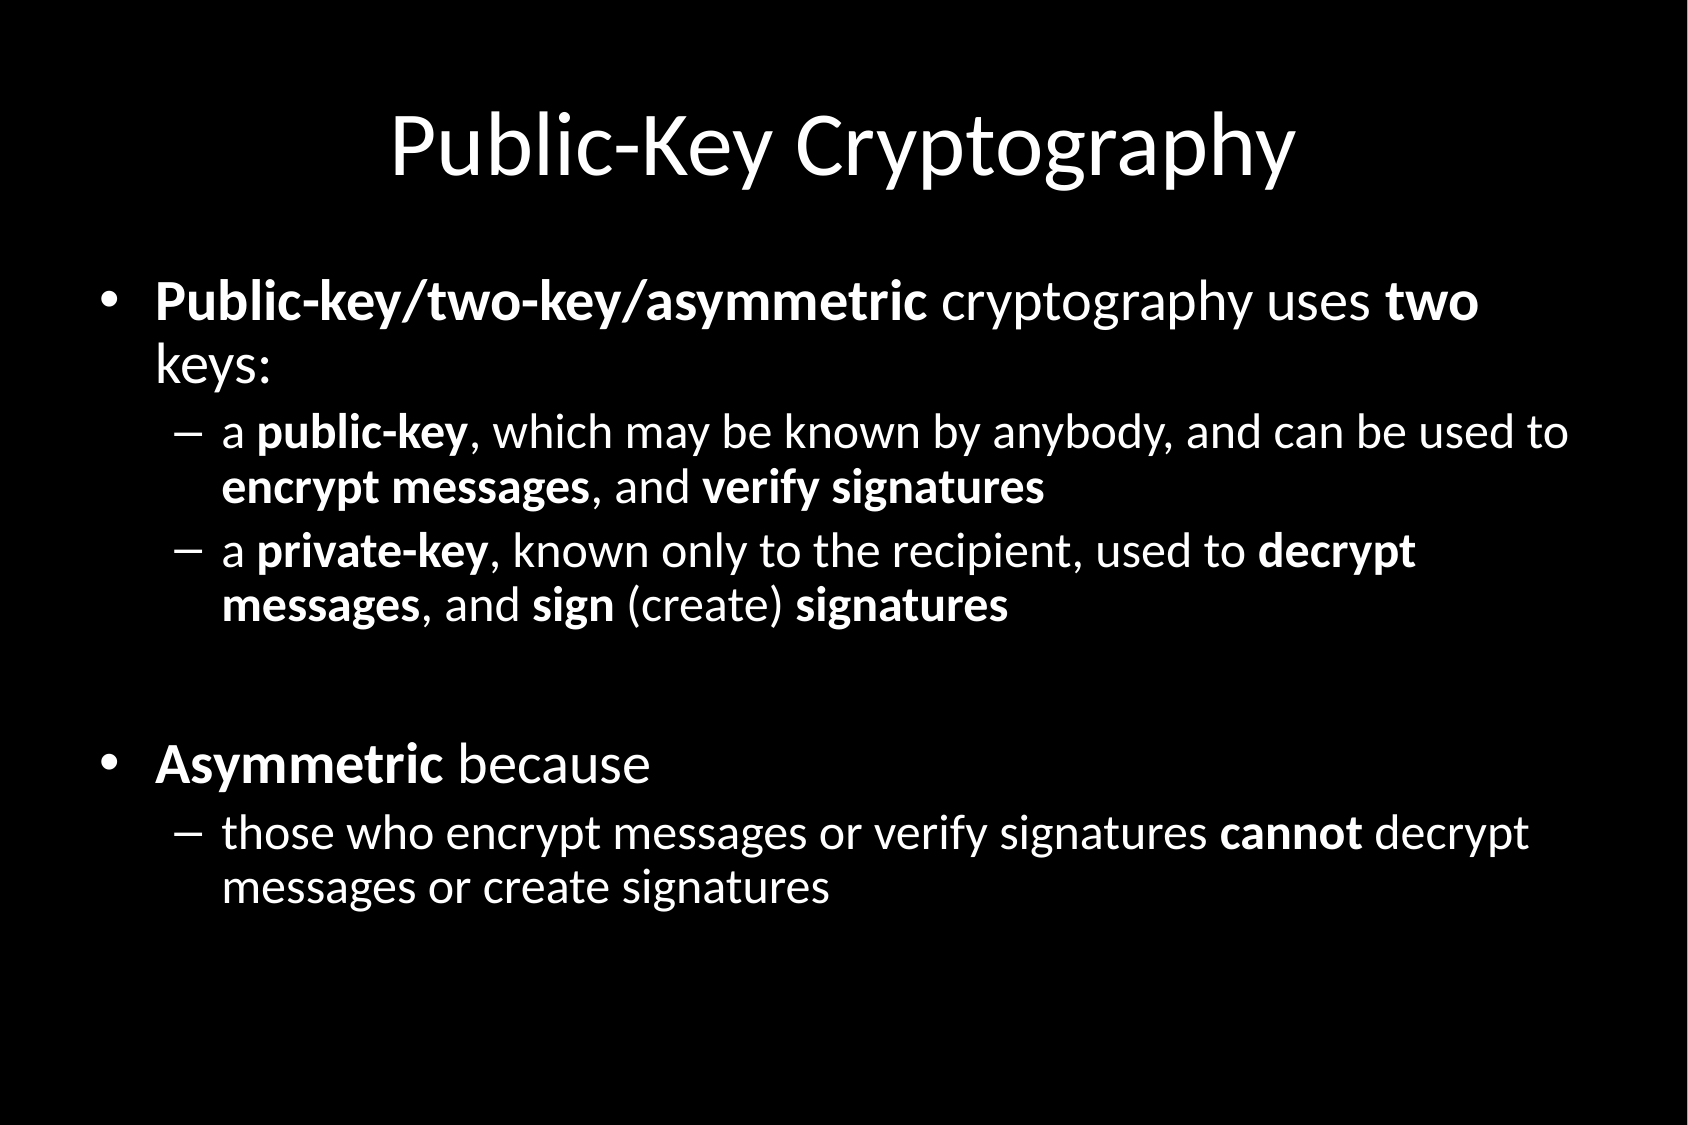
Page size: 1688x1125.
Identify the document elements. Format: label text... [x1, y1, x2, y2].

list Public-key/two-key/asymmetric cryptography uses two keys: a public-key, which may be known by anybody, and can be used to encrypt messages, and verify signatures a private-key, known only to the recipient, used to decrypt messages, and sign (create) signatures Asymmetric because those who encrypt messages or verify signatures cannot decrypt messages or create signatures [84, 262, 1604, 1005]
title Public-Key Cryptography [84, 45, 1604, 233]
